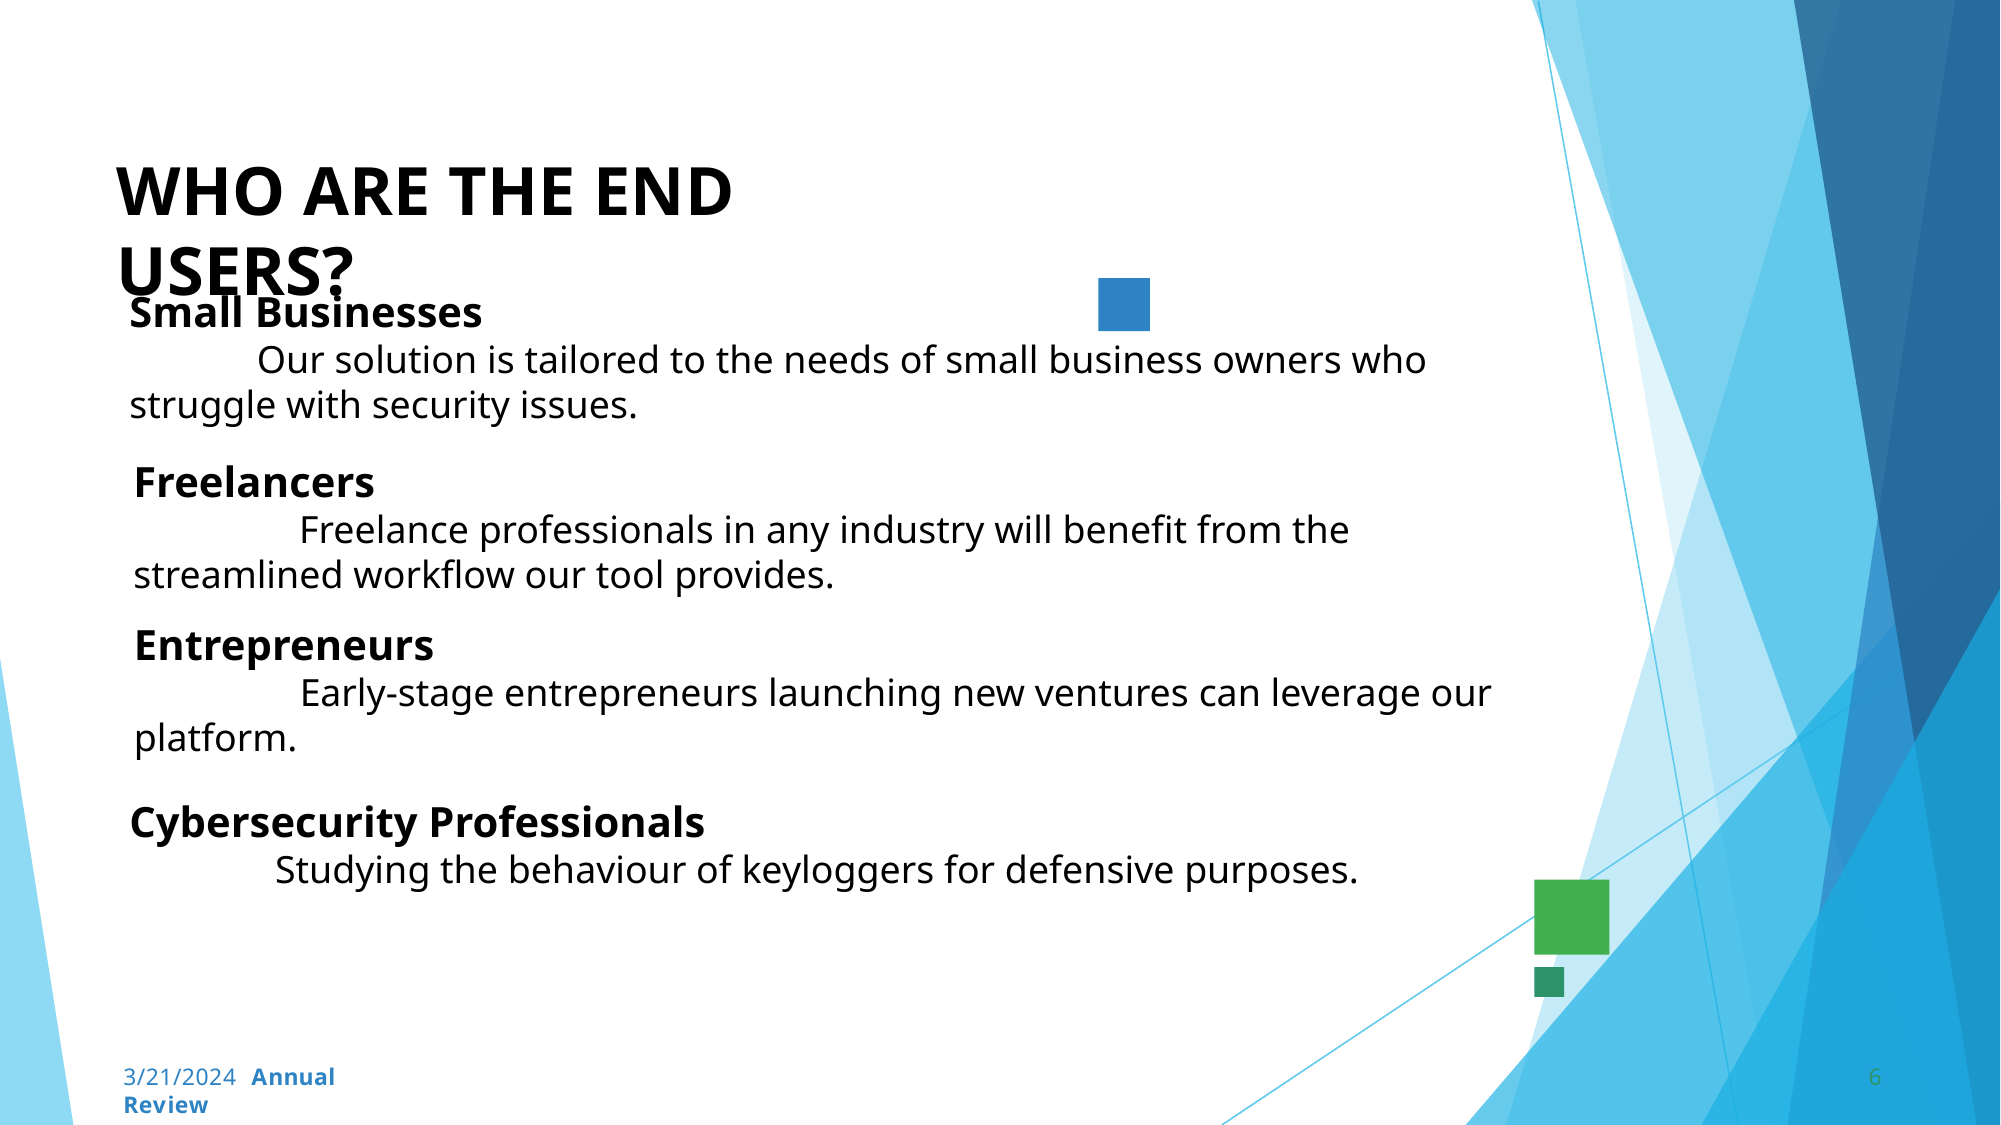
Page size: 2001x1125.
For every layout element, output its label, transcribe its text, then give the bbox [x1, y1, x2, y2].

text_box Small Businesses Our solution is tailored to the needs of small business owners who struggle with security issues. [114, 278, 1503, 478]
text_box [1534, 879, 1610, 955]
text_box [1534, 967, 1565, 997]
title WHO ARE THE END USERS? [114, 146, 938, 278]
text_box 3/21/2024 Annual Review [121, 1101, 417, 1118]
text_box Freelancers Freelance professionals in any industry will benefit from the streamlined workflow our tool provides. [118, 448, 1488, 649]
text_box Cybersecurity Professionals Studying the behaviour of keyloggers for defensive purposes. [114, 788, 1450, 899]
picture [118, 1012, 477, 1093]
text_box Entrepreneurs Early-stage entrepreneurs launching new ventures can leverage our platform. [119, 611, 1610, 767]
slide_number 6 [1862, 1061, 1888, 1125]
